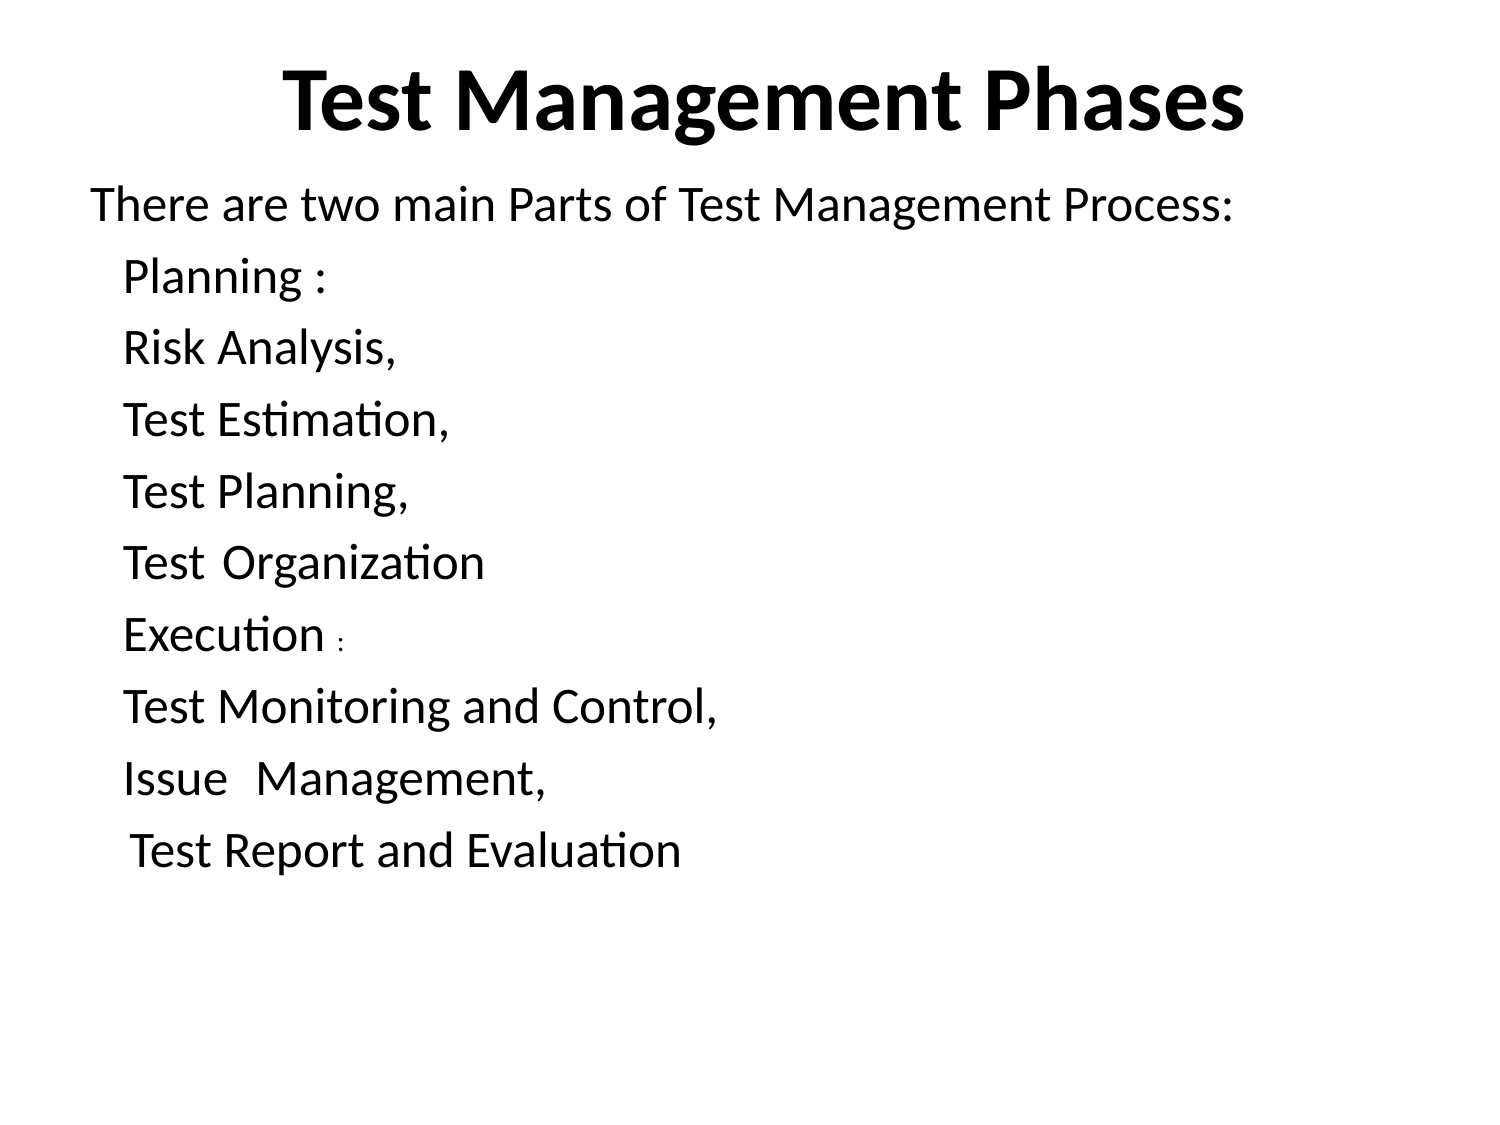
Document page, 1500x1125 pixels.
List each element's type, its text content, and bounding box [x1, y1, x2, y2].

title Test Management Phases [75, 24, 1475, 163]
subtitle There are two main Parts of Test Management Process: Planning : Risk Analysis, Test Estimation, Test Planning, Test Organization Execution : Test Monitoring and Control, Issue Management, Test Report and Evaluation [75, 162, 1425, 988]
